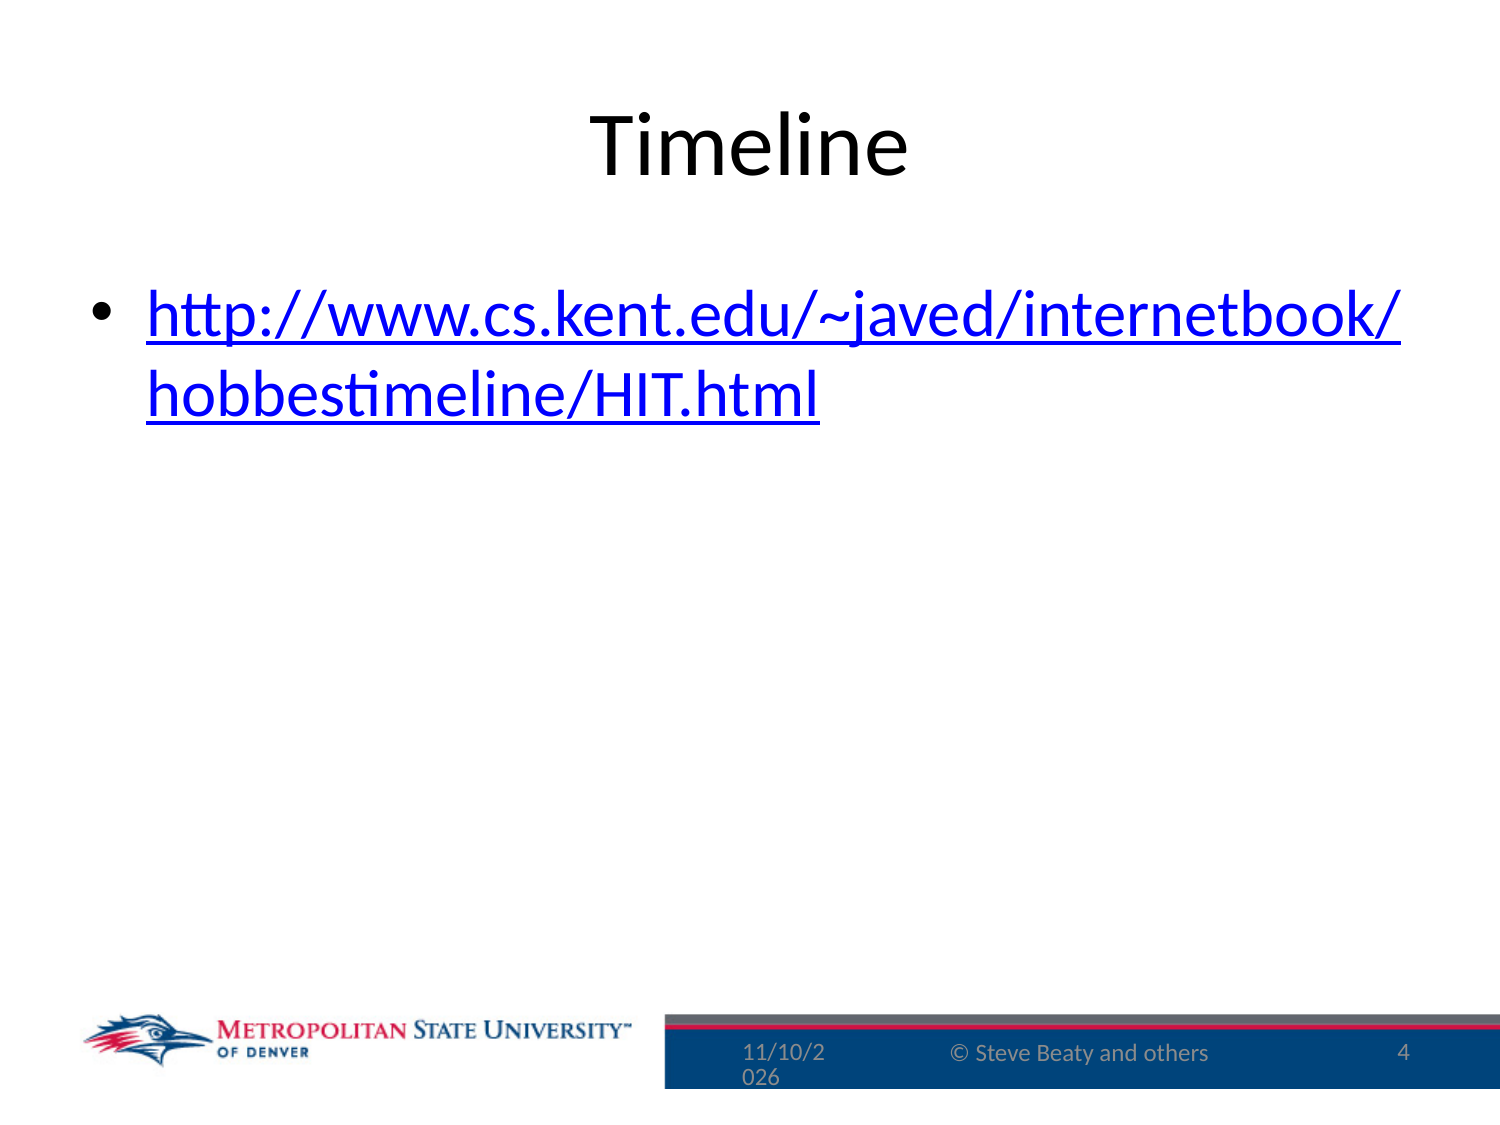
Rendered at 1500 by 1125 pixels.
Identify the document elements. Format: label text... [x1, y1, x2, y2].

picture [44, 1012, 1500, 1089]
list http://www.cs.kent.edu/~javed/internetbook/hobbestimeline/HIT.html [75, 262, 1425, 1005]
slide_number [727, 1020, 842, 1081]
slide_number 4 [1316, 1020, 1425, 1081]
footer © Steve Beaty and others [841, 1021, 1317, 1082]
title Timeline [75, 45, 1425, 233]
